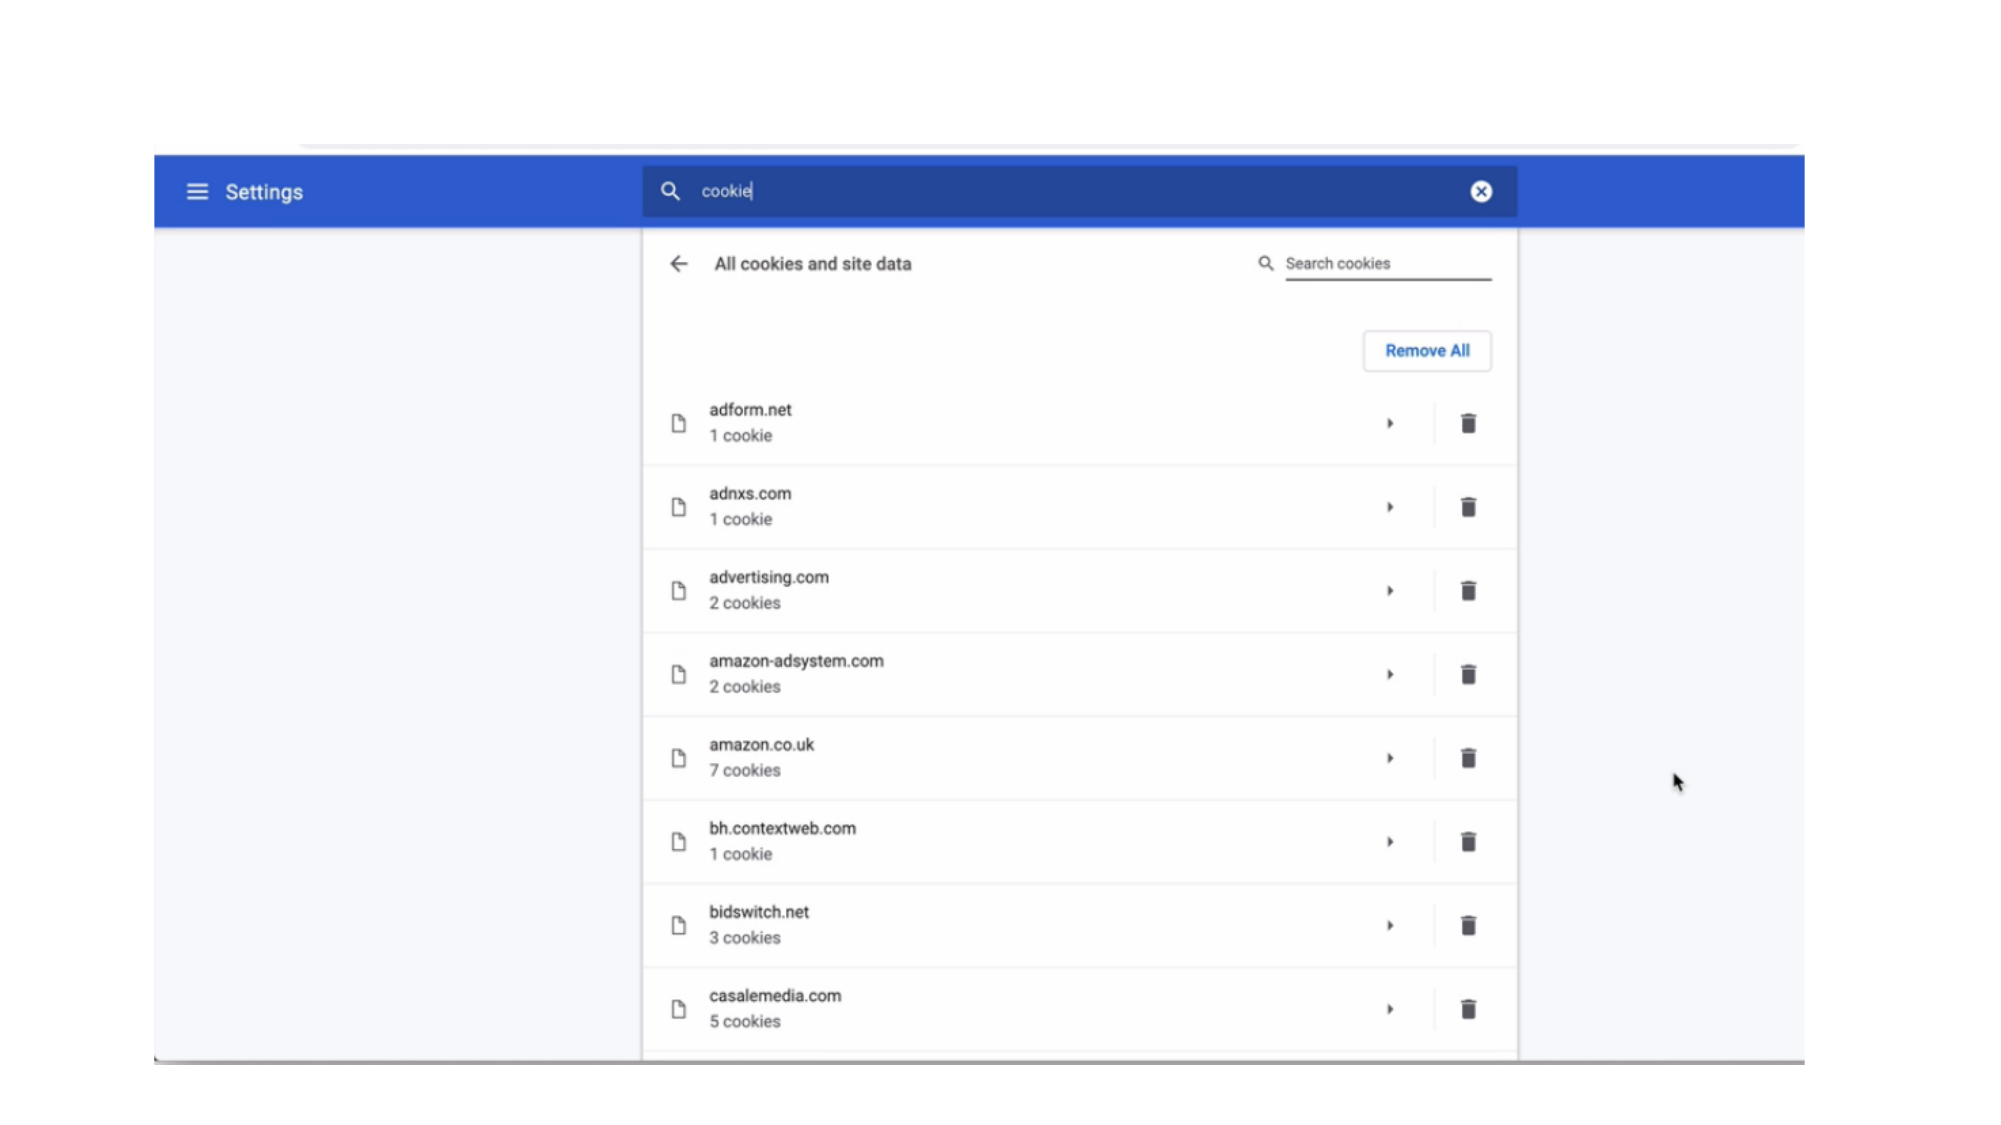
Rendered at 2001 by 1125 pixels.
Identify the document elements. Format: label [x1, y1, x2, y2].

picture [154, 144, 1805, 1065]
